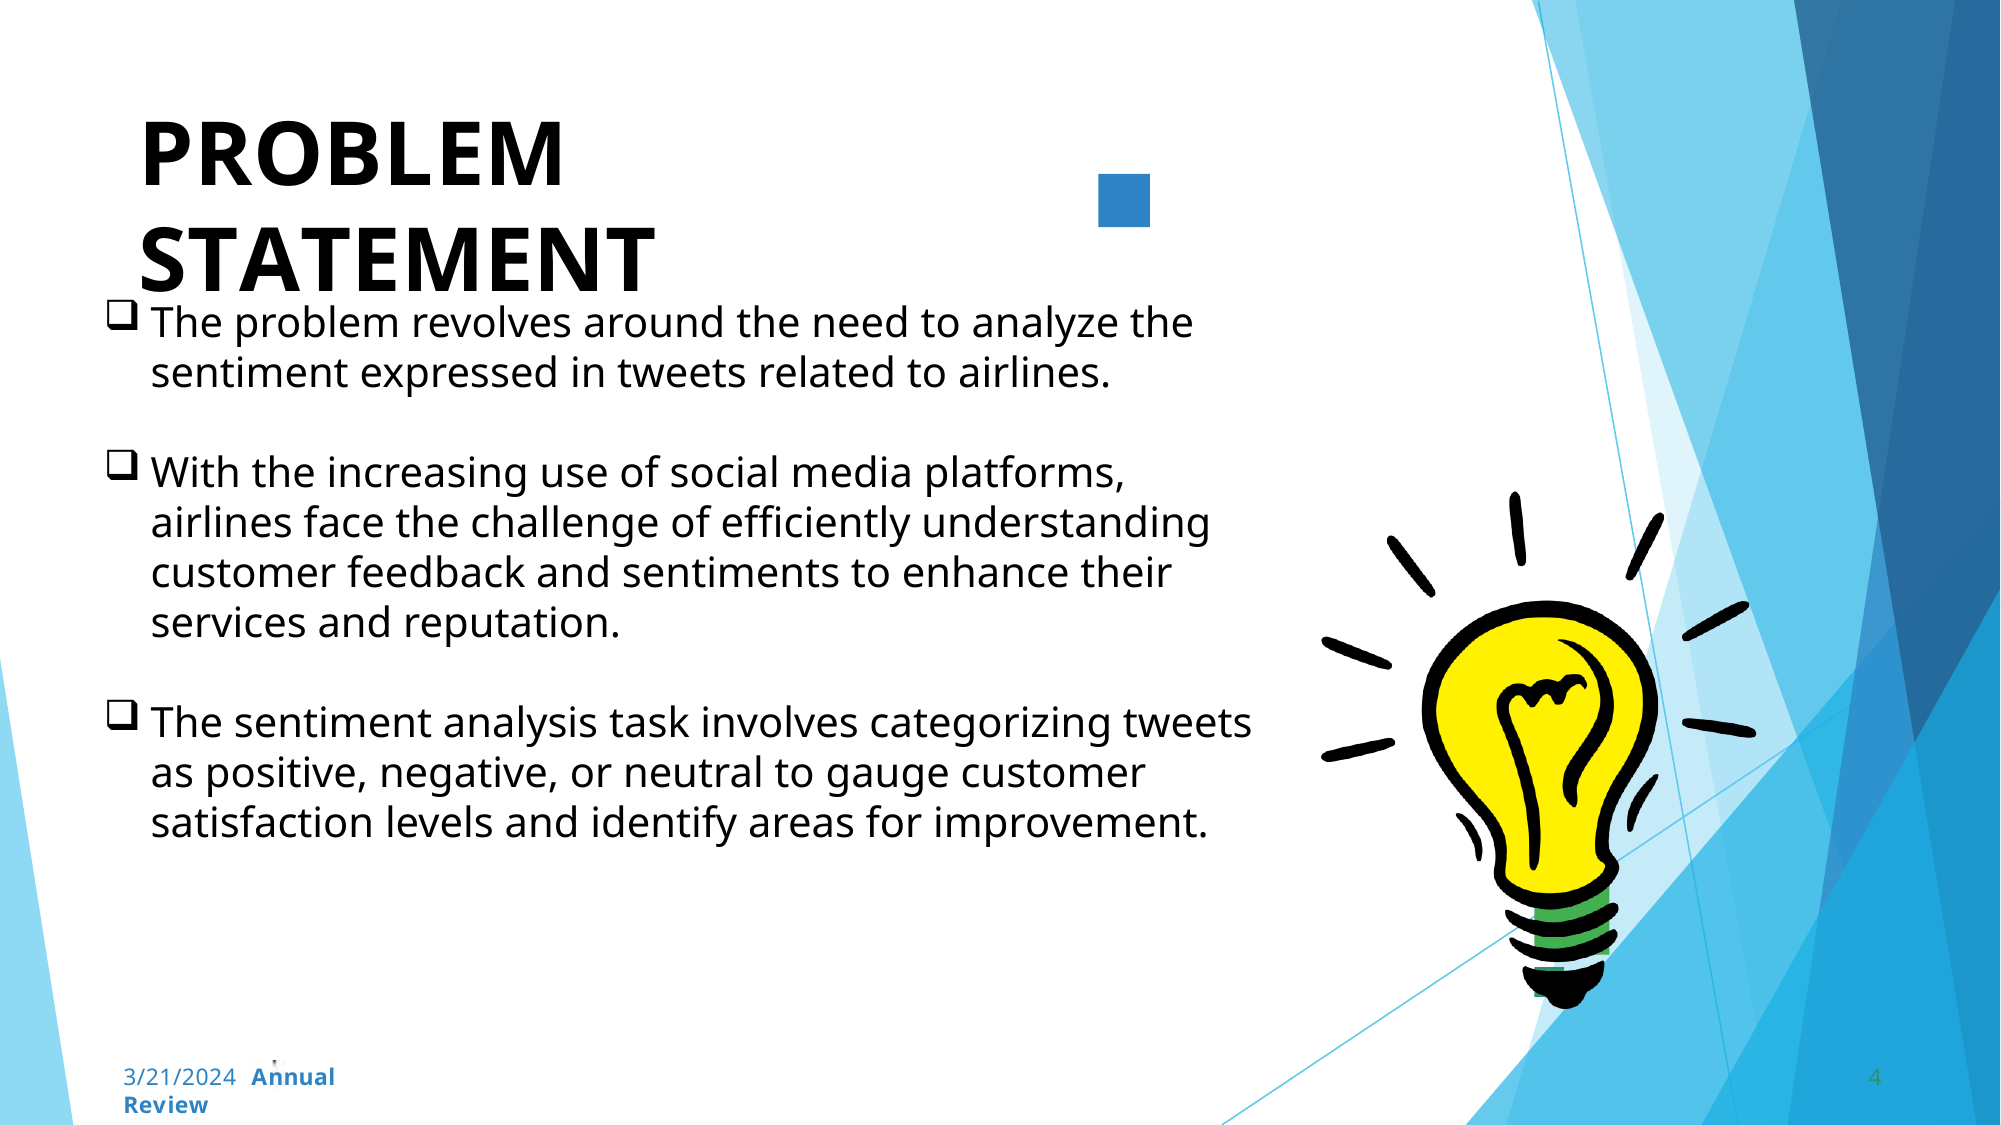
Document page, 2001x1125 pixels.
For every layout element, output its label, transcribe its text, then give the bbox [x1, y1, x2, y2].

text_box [1310, 480, 1765, 1016]
text_box 3/21/2024 Annual Review [121, 1103, 417, 1118]
text_box The problem revolves around the need to analyze the sentiment expressed in tweets related to airlines. With the increasing use of social media platforms, airlines face the challenge of efficiently understanding customer feedback and sentiments to enhance their services and reputation. The sentiment analysis task involves categorizing tweets as positive, negative, or neutral to gauge customer satisfaction levels and identify areas for improvement. [88, 287, 1289, 903]
slide_number 4 [1862, 1061, 1888, 1125]
title PROBLEM STATEMENT [136, 94, 1062, 287]
text_box [1098, 173, 1150, 228]
picture [110, 1060, 463, 1094]
